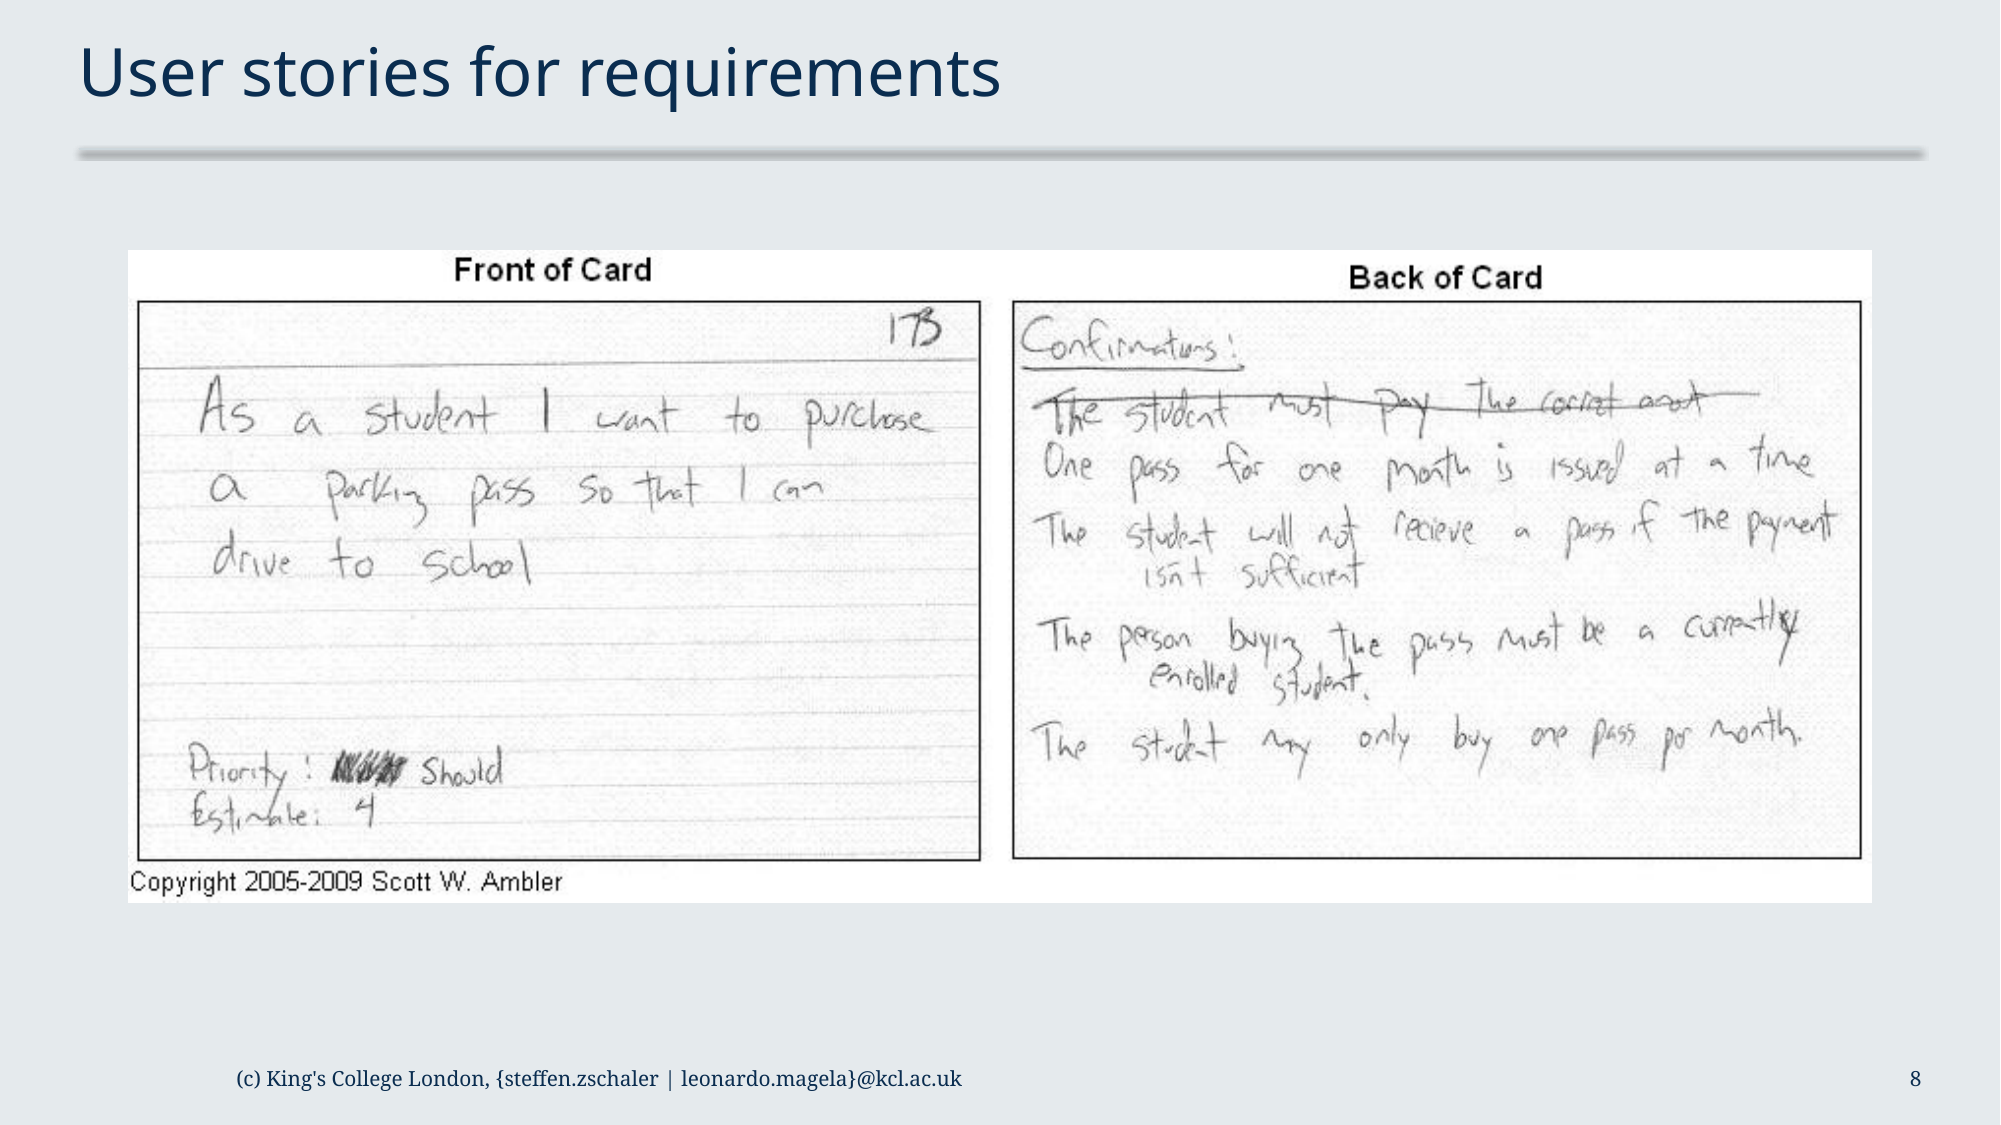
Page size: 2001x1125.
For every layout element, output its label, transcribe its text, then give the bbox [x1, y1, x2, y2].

title User stories for requirements [78, 29, 1922, 148]
footer (c) King's College London, {steffen.zschaler | leonardo.magela}@kcl.ac.uk [236, 1065, 1763, 1125]
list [128, 250, 1872, 904]
slide_number 8 [1763, 1065, 1922, 1125]
